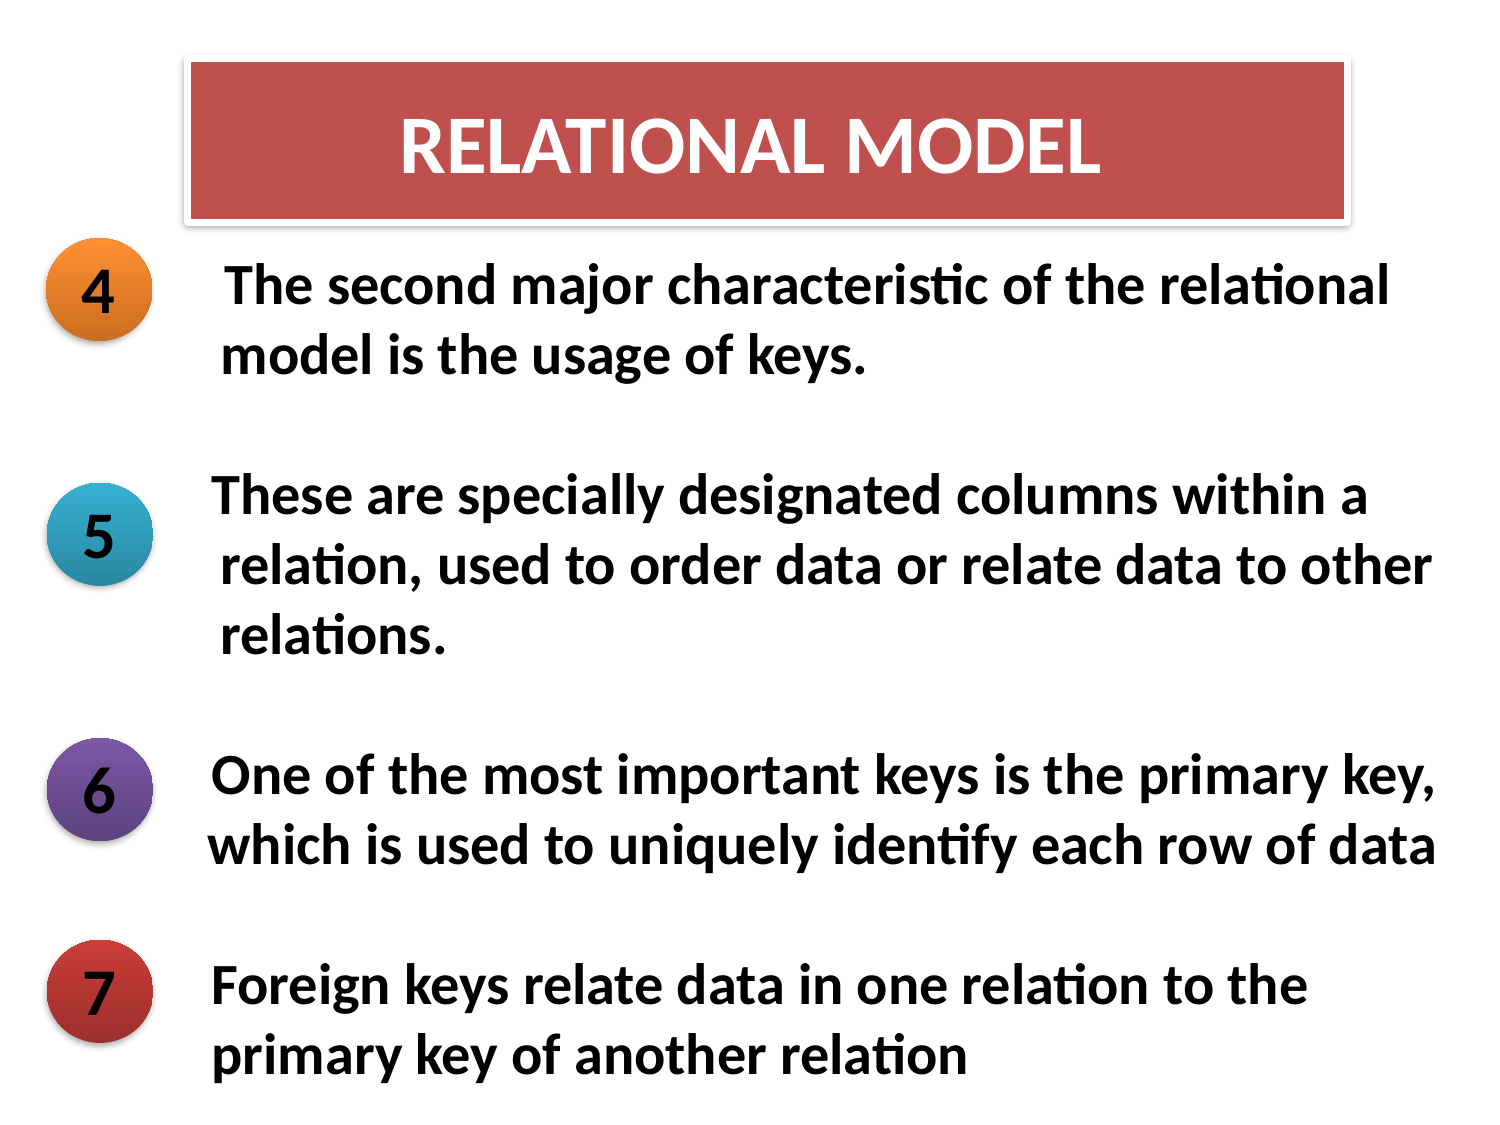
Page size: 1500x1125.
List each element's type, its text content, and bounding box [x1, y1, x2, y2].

text_box 5 [68, 500, 131, 563]
text_box 7 [68, 957, 131, 1020]
text_box The second major characteristic of the relational model is the usage of keys. These are specially designated columns within a relation, used to order data or relate data to other relations. One of the most important keys is the primary key, which is used to uniquely identify each row of data Foreign keys relate data in one relation to the primary key of another relation [46, 238, 1465, 1094]
text_box [46, 238, 153, 342]
text_box [46, 738, 154, 842]
text_box 4 [67, 256, 130, 318]
text_box [46, 482, 154, 586]
text_box 6 [68, 756, 131, 818]
text_box [46, 939, 154, 1043]
text_box RELATIONAL MODEL [184, 55, 1351, 226]
